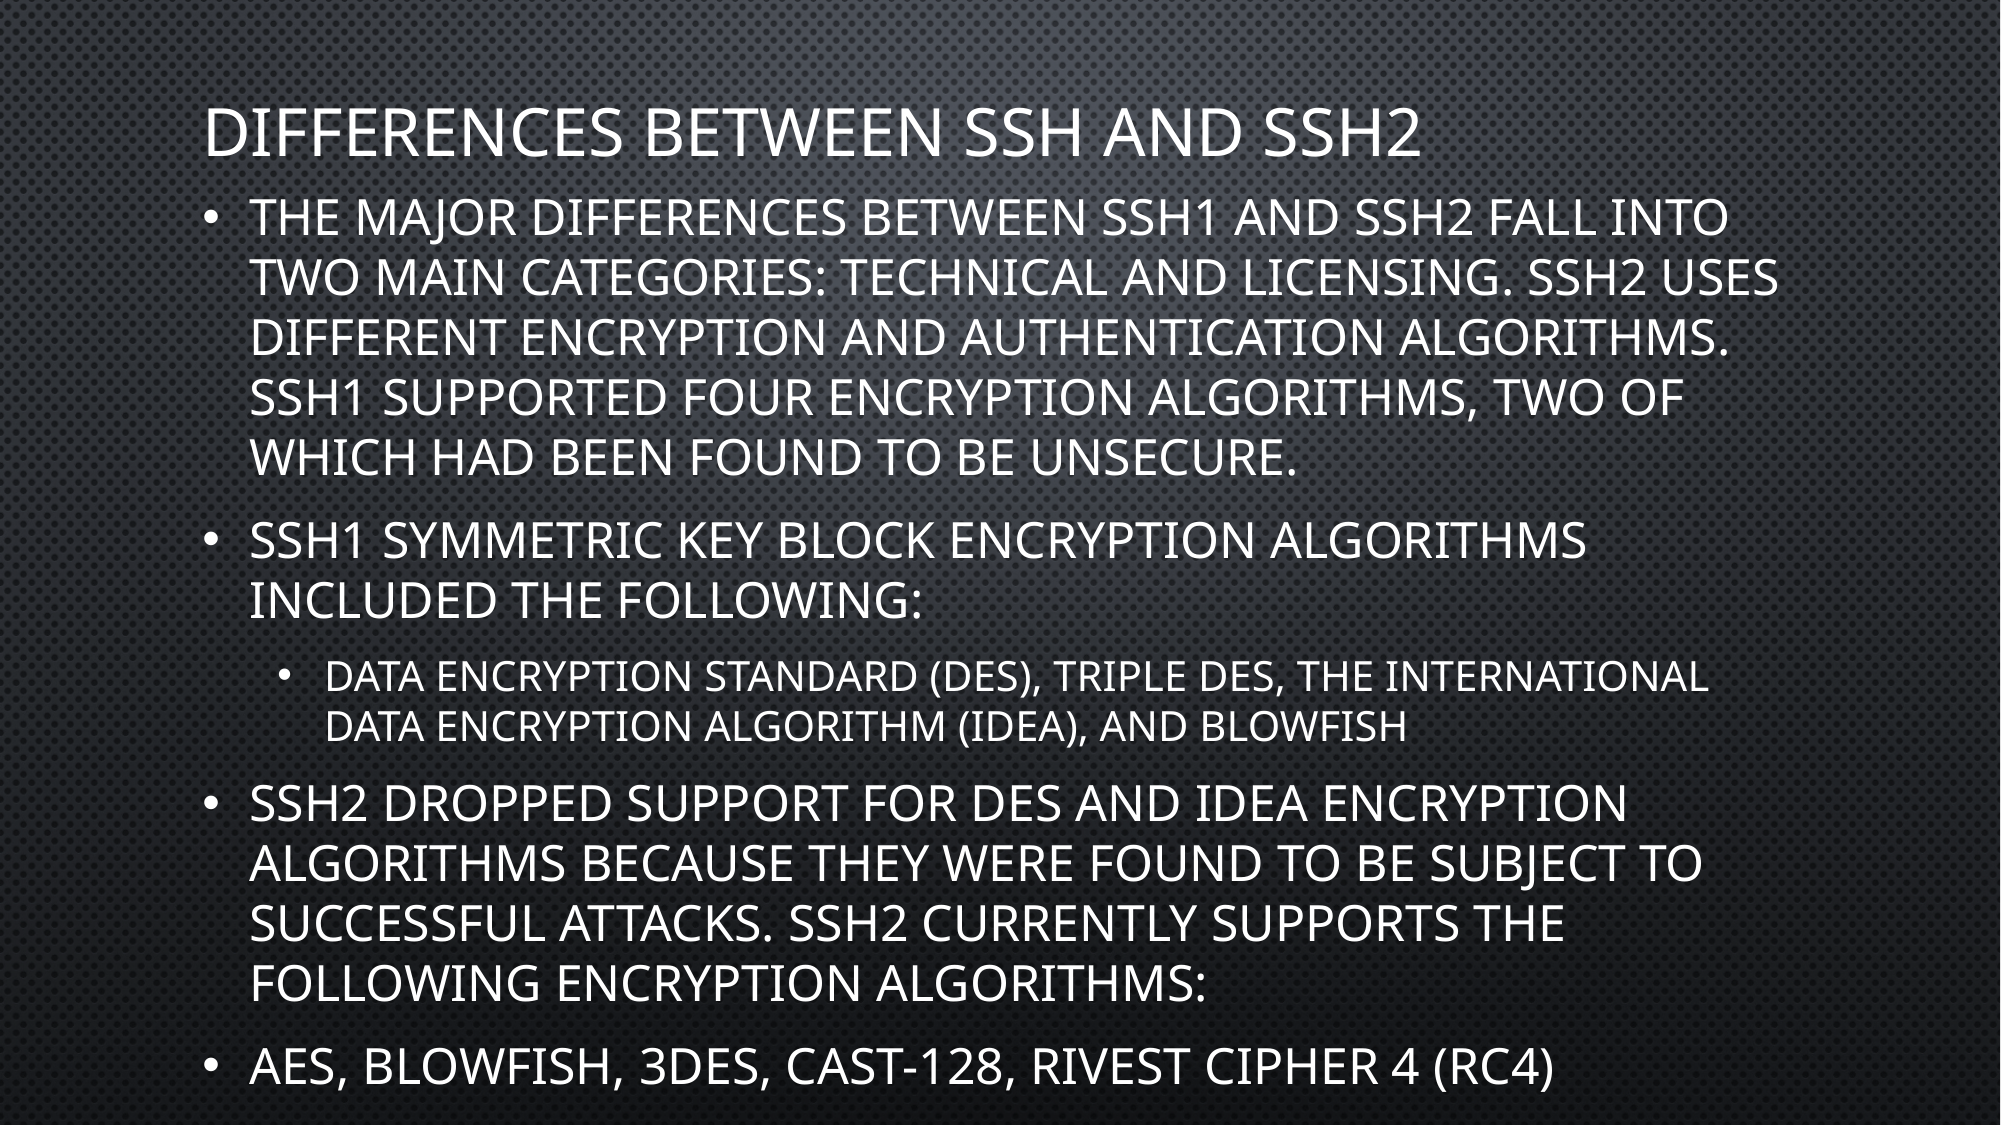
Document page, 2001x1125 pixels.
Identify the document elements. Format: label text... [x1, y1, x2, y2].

title Differences between SSH and SSH2 [187, 52, 1813, 178]
list The major differences between SSH1 and SSH2 fall into two main categories: technical and licensing. SSH2 uses different encryption and authentication algorithms. SSH1 supported four encryption algorithms, two of which had been found to be unsecure. SSH1 symmetric key block encryption algorithms included the following: Data Encryption Standard (DES), Triple DES, The International Data Encryption Algorithm (IDEA), and blowfish SSH2 dropped support for DES and IDEA encryption algorithms because they were found to be subject to successful attacks. SSH2 currently supports the following encryption algorithms: AES, Blowfish, 3DES, CAST-128, Rivest Cipher 4 (RC4) [187, 178, 1813, 1107]
